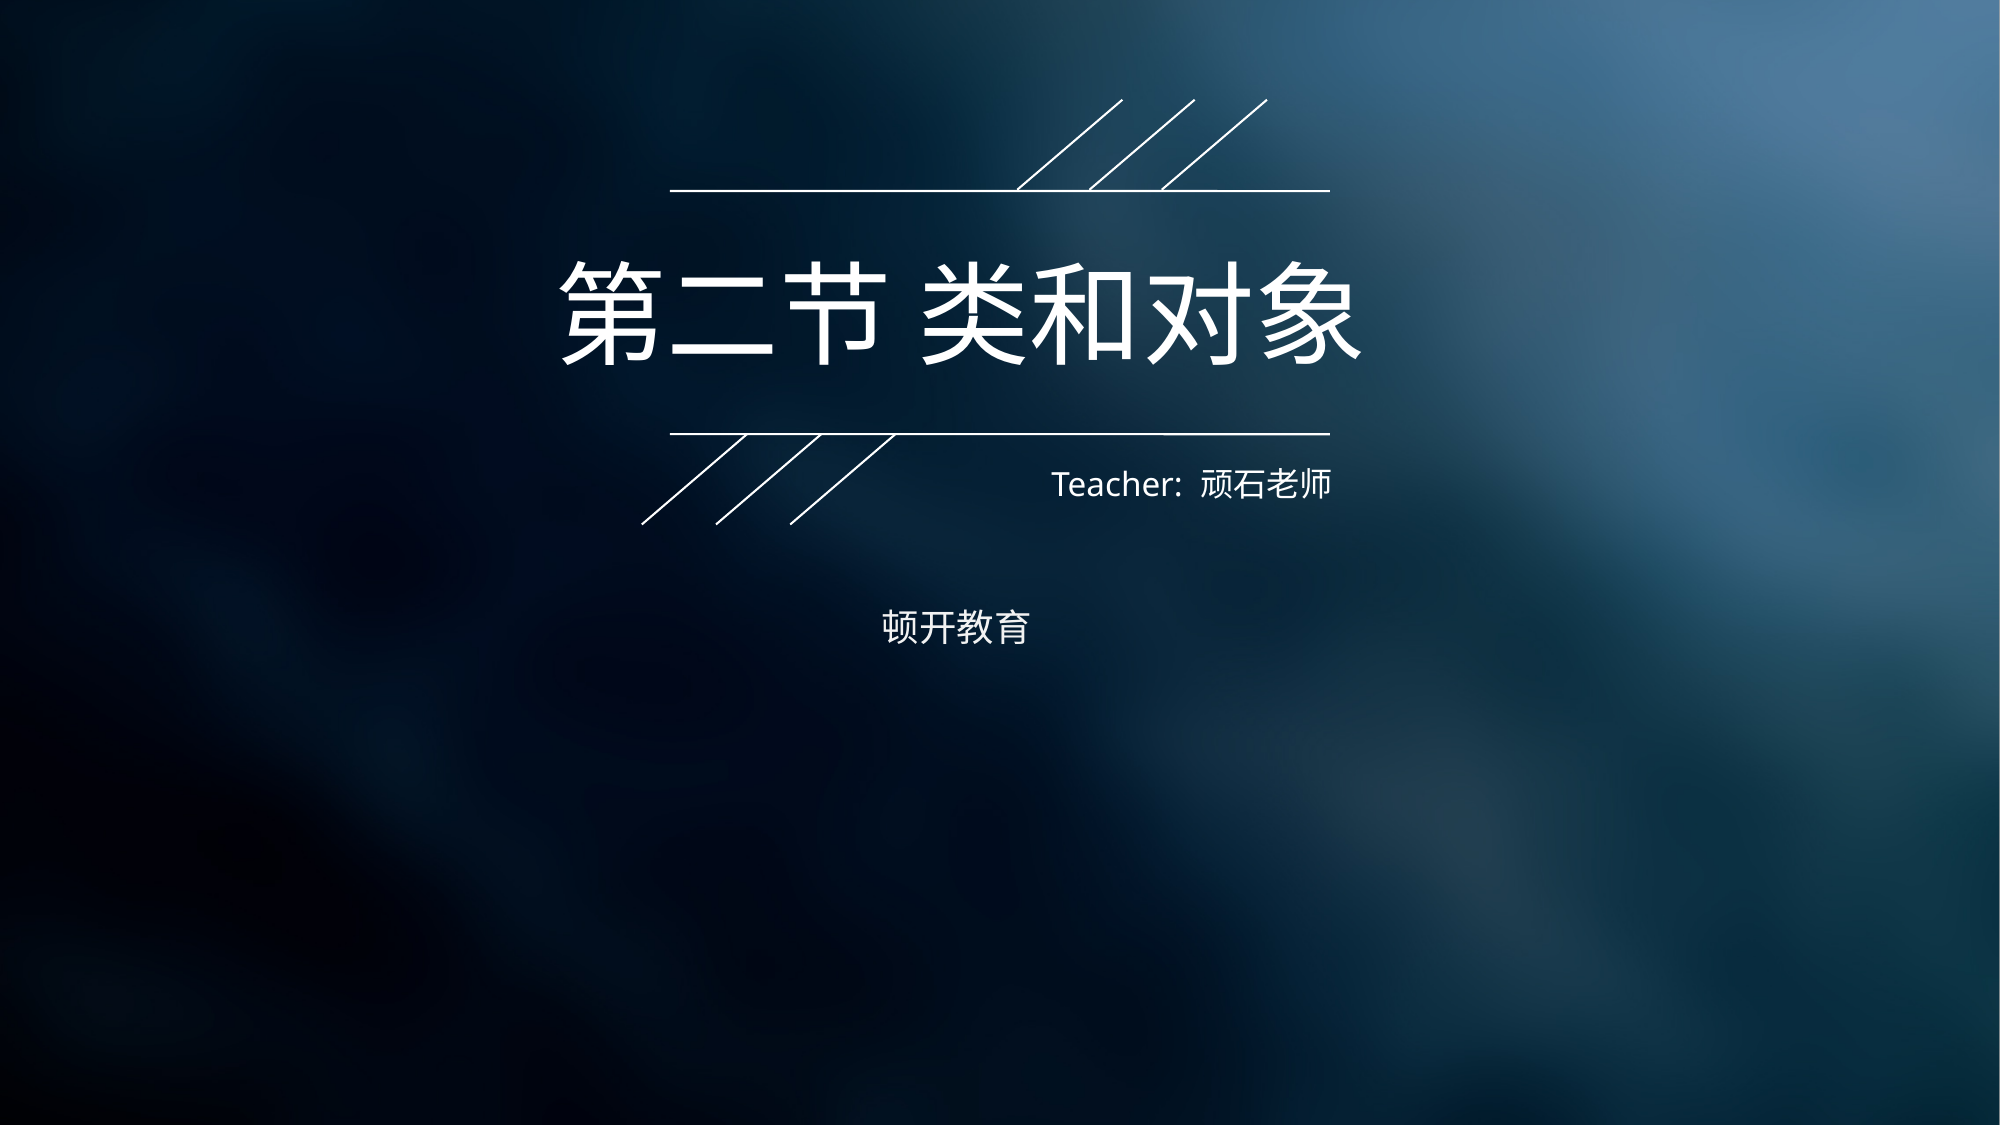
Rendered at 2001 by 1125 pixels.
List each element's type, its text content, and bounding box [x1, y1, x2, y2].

text_box 第二节 类和对象 [539, 236, 641, 387]
picture [1924, 1111, 1947, 1115]
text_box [641, 99, 1267, 525]
text_box 第二节 类和对象 [1267, 236, 1383, 387]
text_box Teacher: 顽石老师 [1267, 456, 1356, 511]
text_box 顿开教育 [866, 596, 1055, 656]
picture [0, 0, 2000, 1125]
